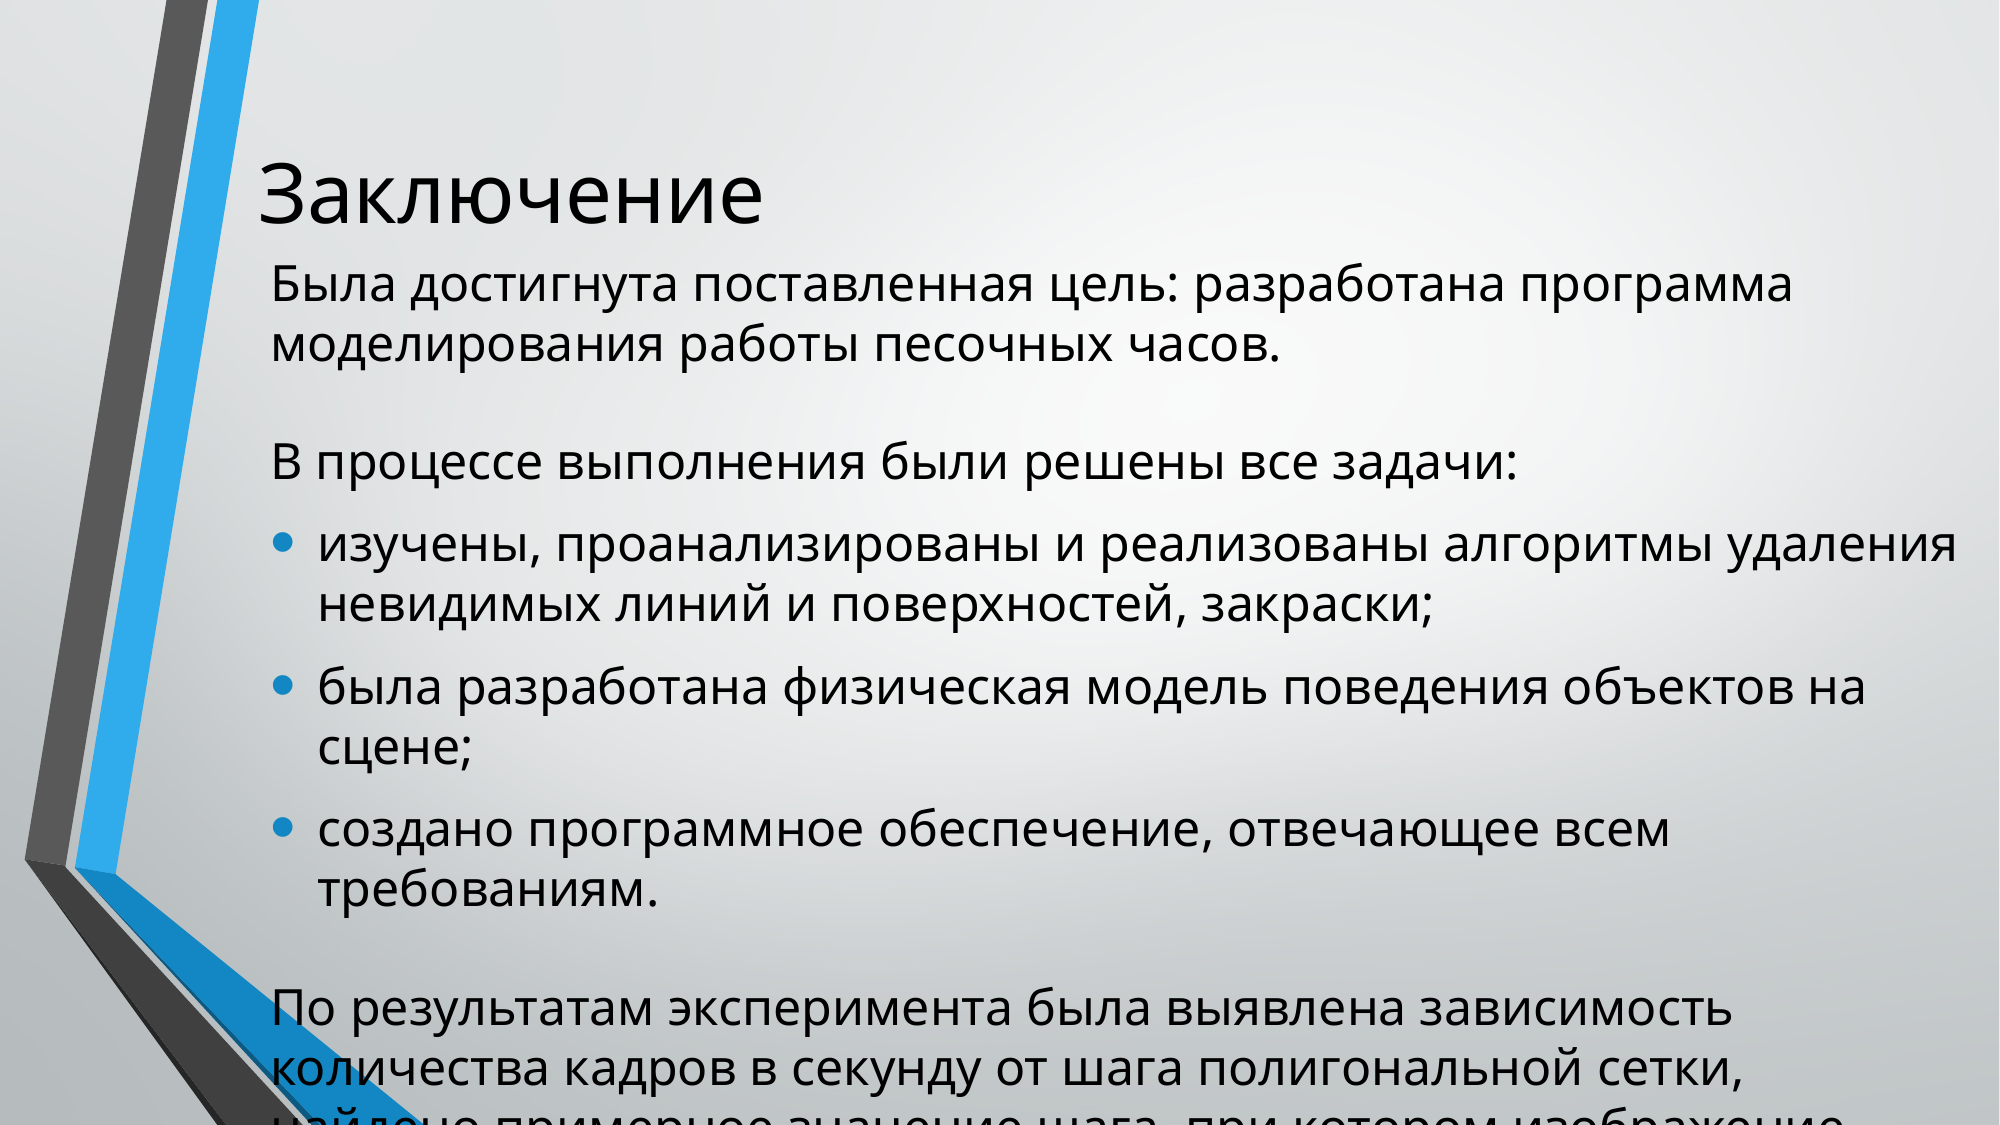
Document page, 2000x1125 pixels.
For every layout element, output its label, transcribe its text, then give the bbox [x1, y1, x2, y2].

text_box Была достигнута поставленная цель: разработана программа моделирования работы песочных часов. В процессе выполнения были решены все задачи: изучены, проанализированы и реализованы алгоритмы удаления невидимых линий и поверхностей, закраски; была разработана физическая модель поведения объектов на сцене; создано программное обеспечение, отвечающее всем требованиям. По результатам эксперимента была выявлена зависимость количества кадров в секунду от шага полигональной сетки, найдено примерное значение шага, при котором изображение выглядит более реалистично. [255, 243, 1981, 1125]
text_box Заключение [243, 112, 1887, 268]
